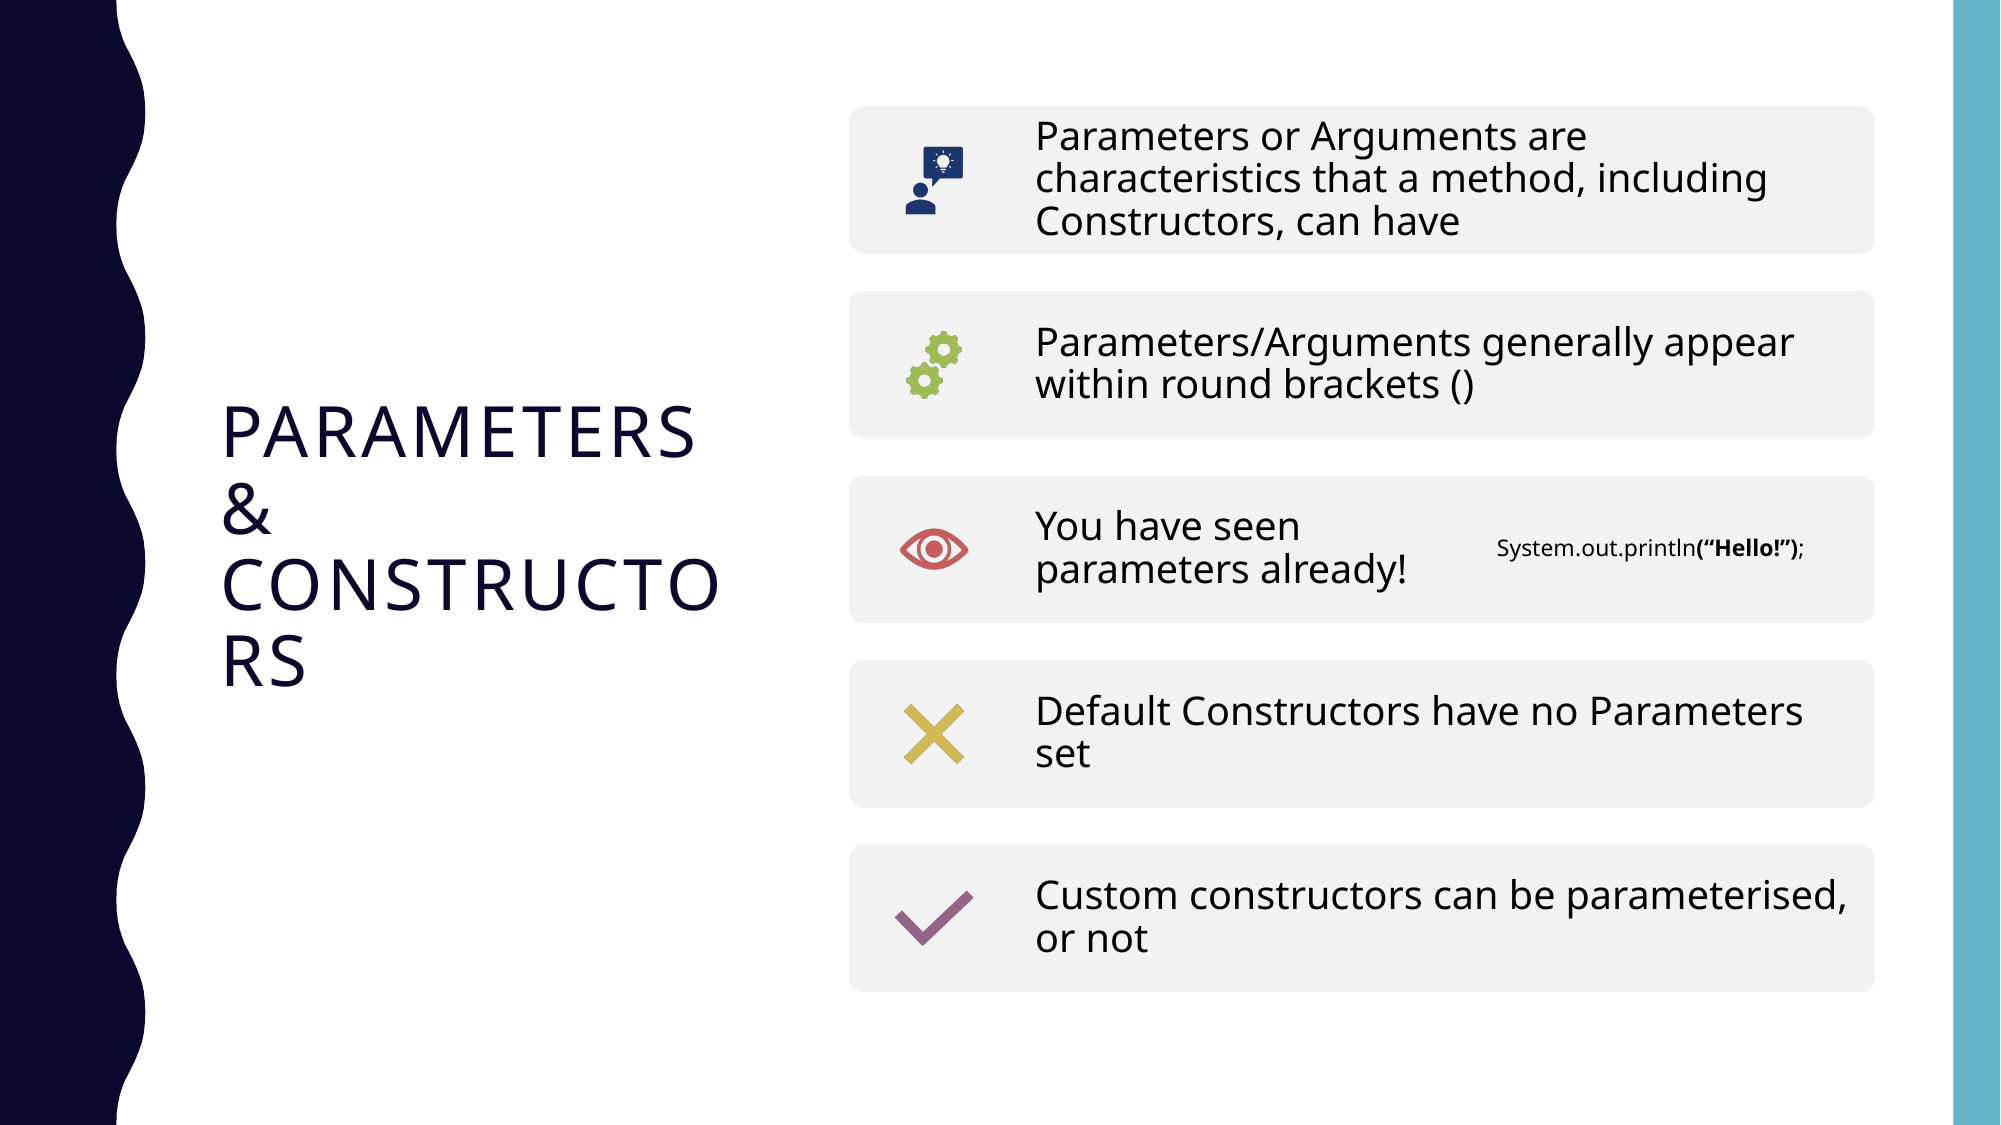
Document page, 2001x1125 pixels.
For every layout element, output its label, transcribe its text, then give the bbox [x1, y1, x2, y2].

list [848, 105, 1875, 993]
title Parameters & constructors [205, 105, 761, 993]
